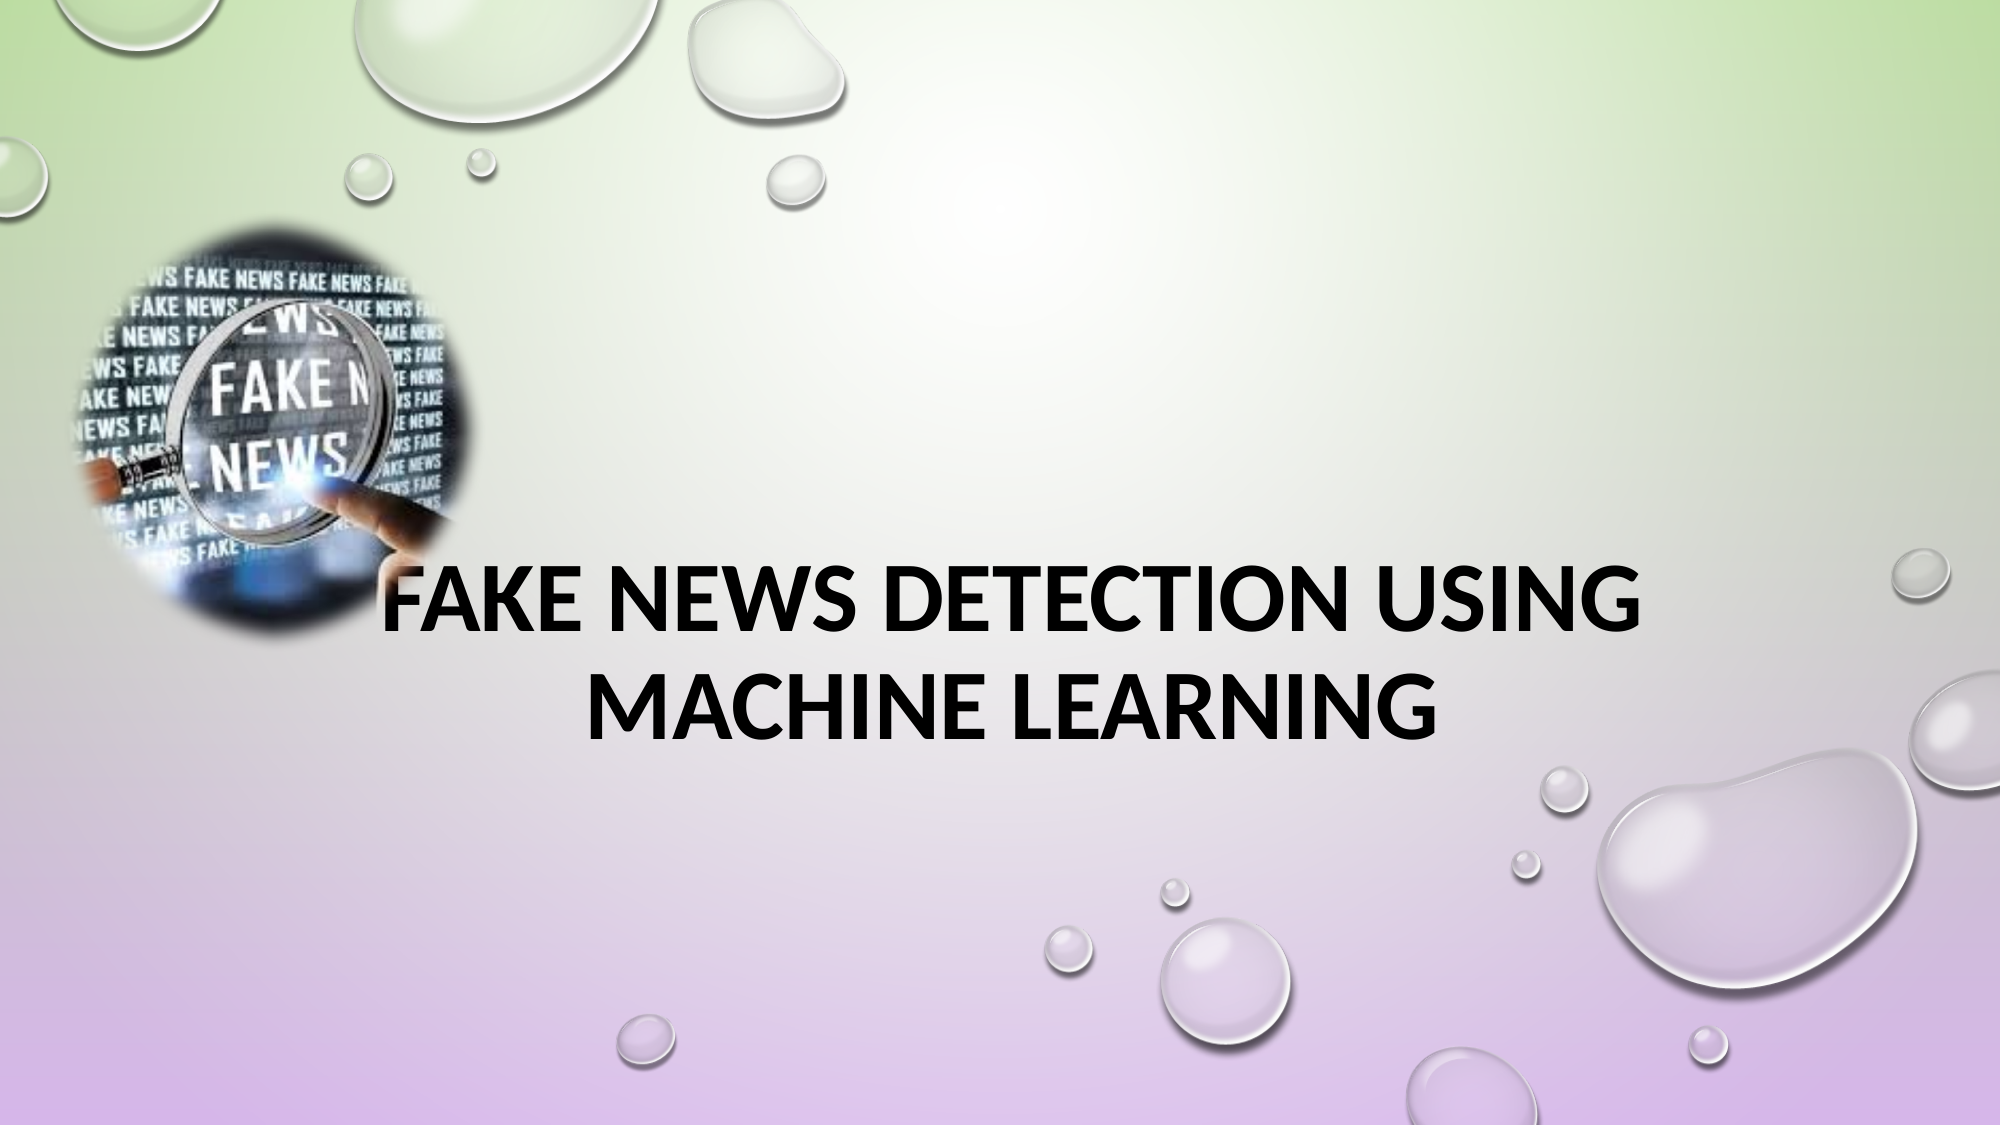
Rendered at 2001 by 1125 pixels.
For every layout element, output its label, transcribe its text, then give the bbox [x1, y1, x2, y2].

subtitle [287, 637, 1955, 863]
title Fake news detection using machine learning [492, 356, 1726, 637]
picture [0, 0, 2000, 1125]
